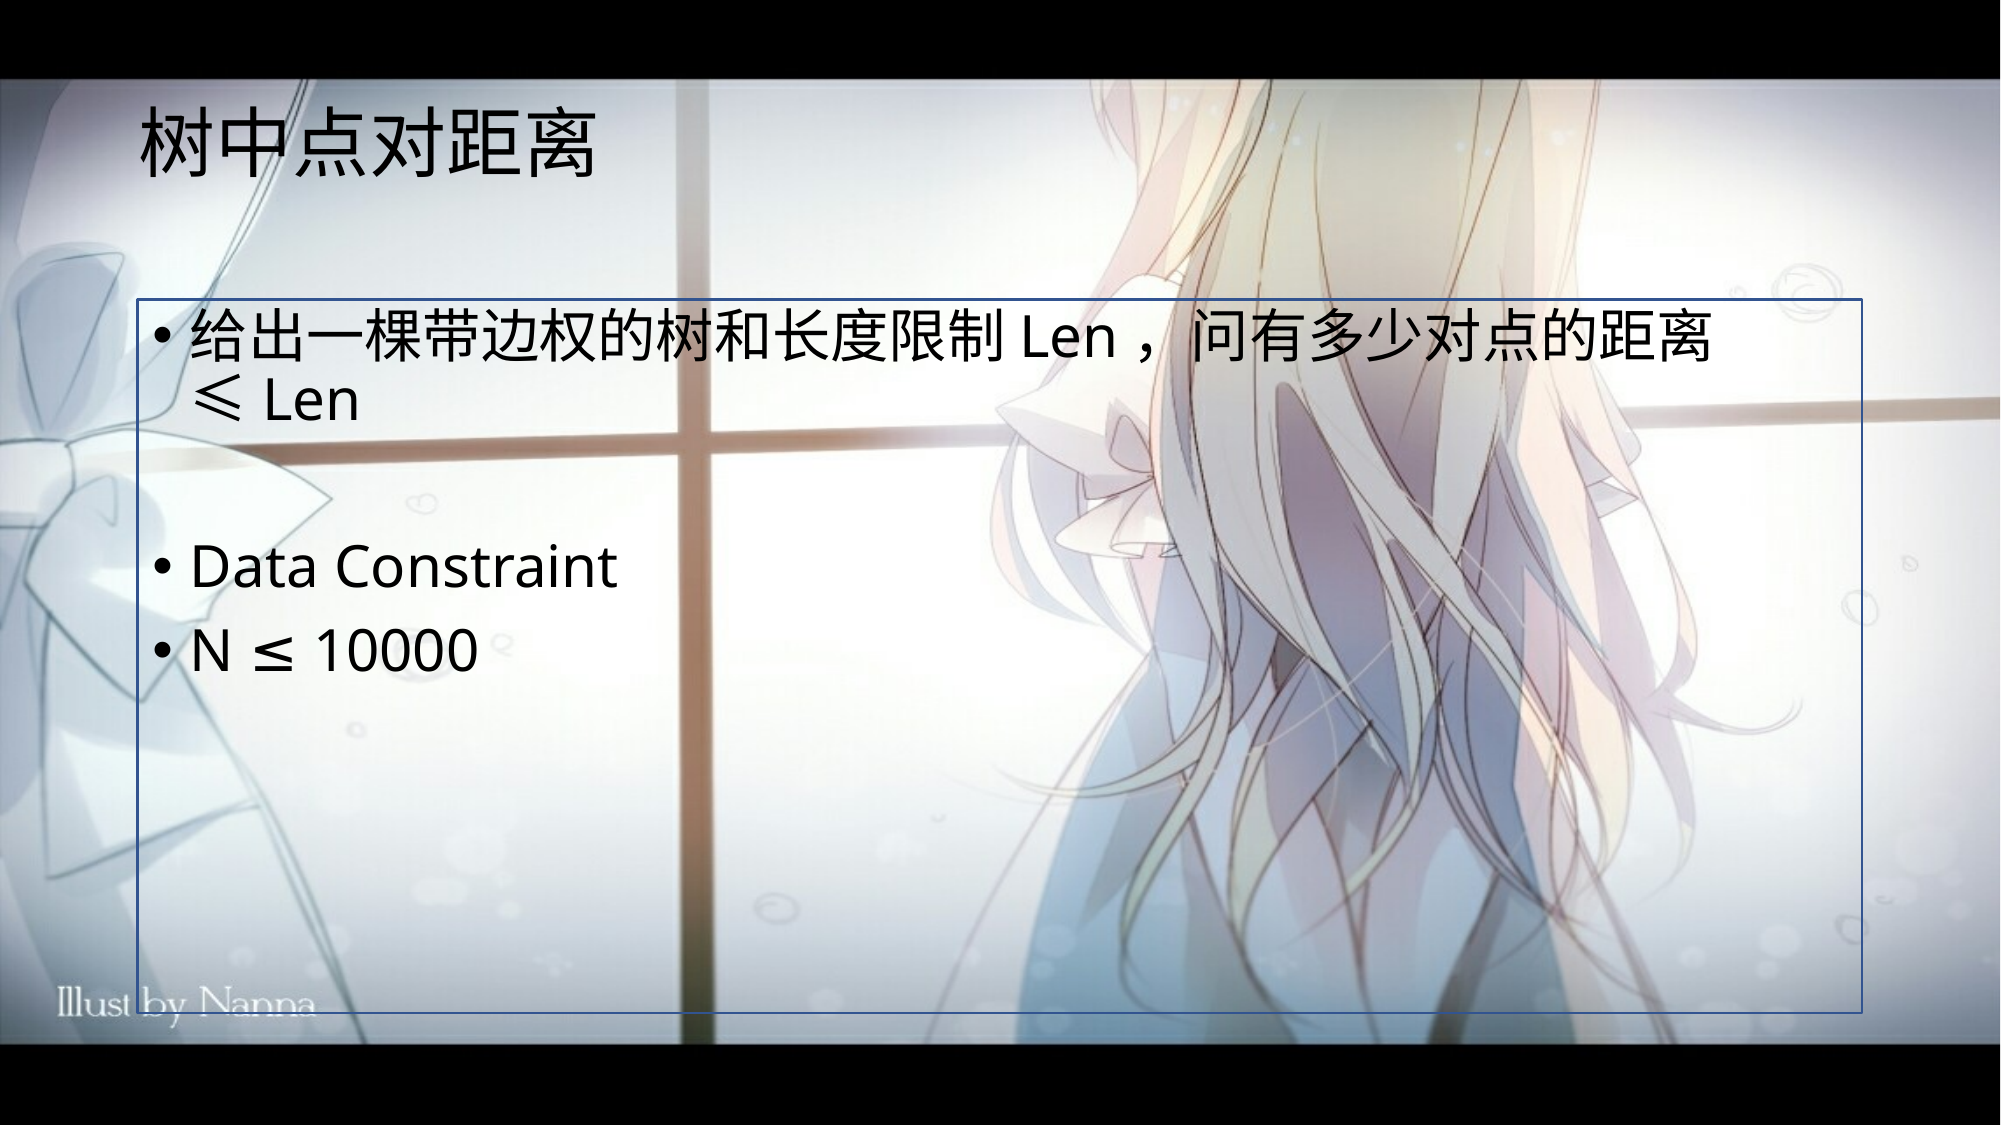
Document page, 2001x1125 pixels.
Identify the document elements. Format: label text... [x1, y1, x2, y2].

picture [0, 0, 2001, 1125]
title 树中点对距离 [124, 97, 1877, 196]
list 给出一棵带边权的树和长度限制Len，问有多少对点的距离≤Len Data Constraint N ≤ 10000 [137, 299, 1863, 1014]
